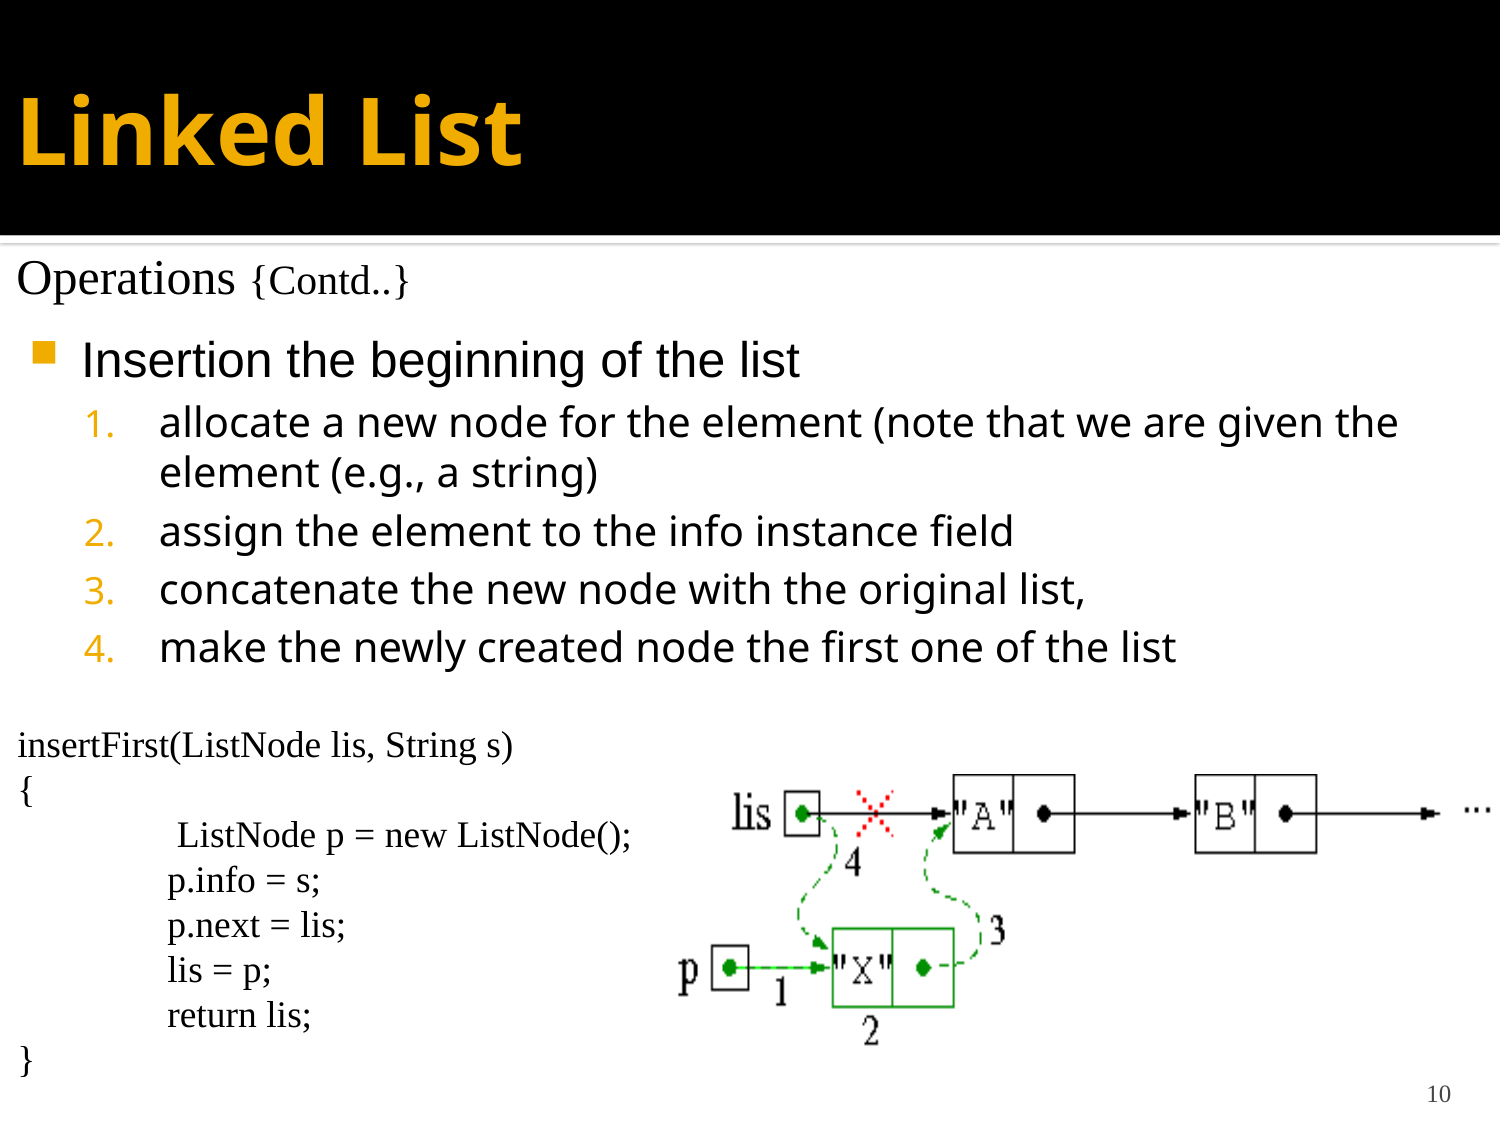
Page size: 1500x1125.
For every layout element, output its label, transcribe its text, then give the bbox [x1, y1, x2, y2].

slide_number 10 [1345, 1062, 1467, 1108]
text_box Operations {Contd..} [1, 236, 427, 312]
title Linked List [0, 25, 1425, 231]
picture [674, 774, 1500, 1048]
list Insertion the beginning of the list allocate a new node for the element (note that we are given the element (e.g., a string) assign the element to the info instance field concatenate the new node with the original list, make the newly created node the first one of the list [0, 312, 1500, 888]
text_box insertFirst(ListNode lis, String s) { ListNode p = new ListNode(); p.info = s; p.next = lis; lis = p; return lis; } [2, 712, 648, 1088]
